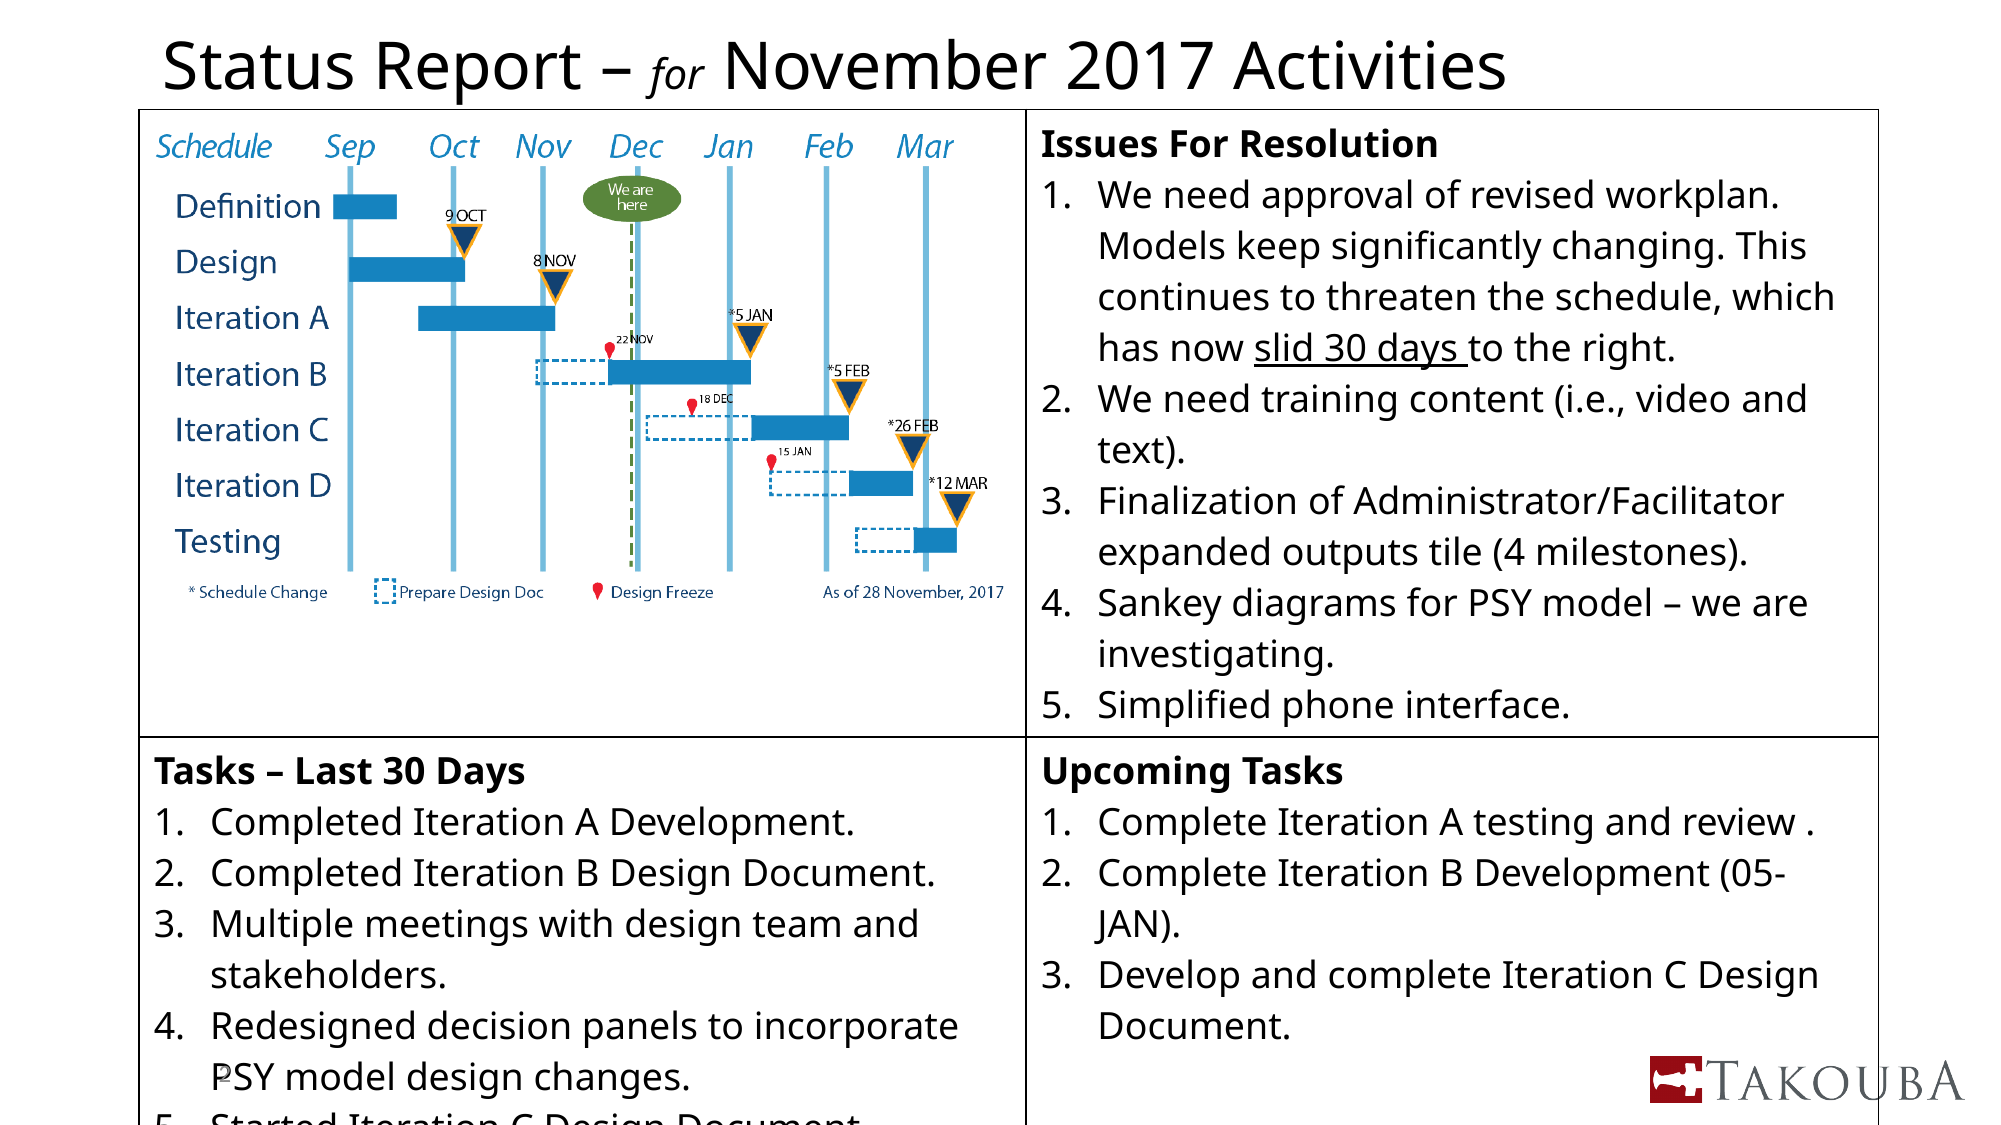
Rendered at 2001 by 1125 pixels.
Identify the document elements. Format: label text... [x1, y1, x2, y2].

table_header Issues For Resolution We need approval of revised workplan. Models keep significantly changing. This continues to threaten the schedule, which has now slid 30 days to the right. We need training content (i.e., video and text). Finalization of Administrator/Facilitator expanded outputs tile (4 milestones). Sankey diagrams for PSY model – we are investigating. Simplified phone interface. [1027, 110, 1878, 736]
title Status Report – for November 2017 Activities [147, 7, 1725, 109]
table_header [140, 110, 1025, 736]
picture [155, 128, 1004, 604]
picture [1879, 1056, 1965, 1103]
slide_number 2 [0, 1042, 450, 1103]
table_cell Upcoming Tasks Complete Iteration A testing and review . Complete Iteration B Development (05-JAN). Develop and complete Iteration C Design Document. [1027, 738, 1878, 1125]
table_cell Tasks – Last 30 Days Completed Iteration A Development. Completed Iteration B Design Document. Multiple meetings with design team and stakeholders. Redesigned decision panels to incorporate PSY model design changes. Started Iteration C Design Document. [140, 738, 1025, 1125]
